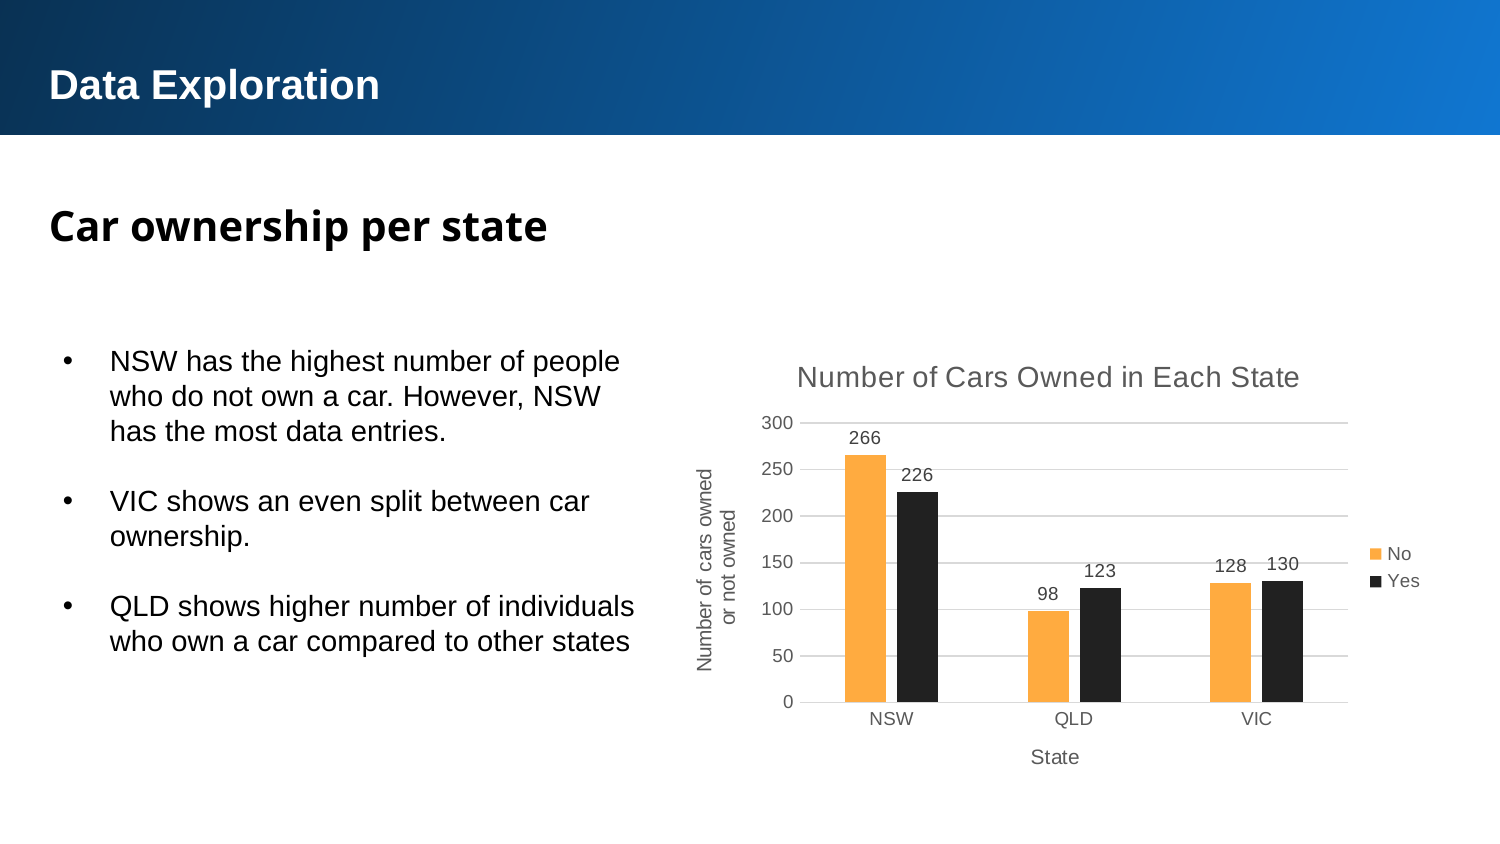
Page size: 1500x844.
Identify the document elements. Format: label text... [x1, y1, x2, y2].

chart [659, 334, 1439, 801]
text_box [0, 0, 1500, 135]
text_box Car ownership per state [33, 177, 1439, 266]
text_box NSW has the highest number of people who do not own a car. However, NSW has the most data entries. VIC shows an even split between car ownership. QLD shows higher number of individuals who own a car compared to other states [55, 335, 644, 665]
text_box Data Exploration [33, 43, 1439, 124]
